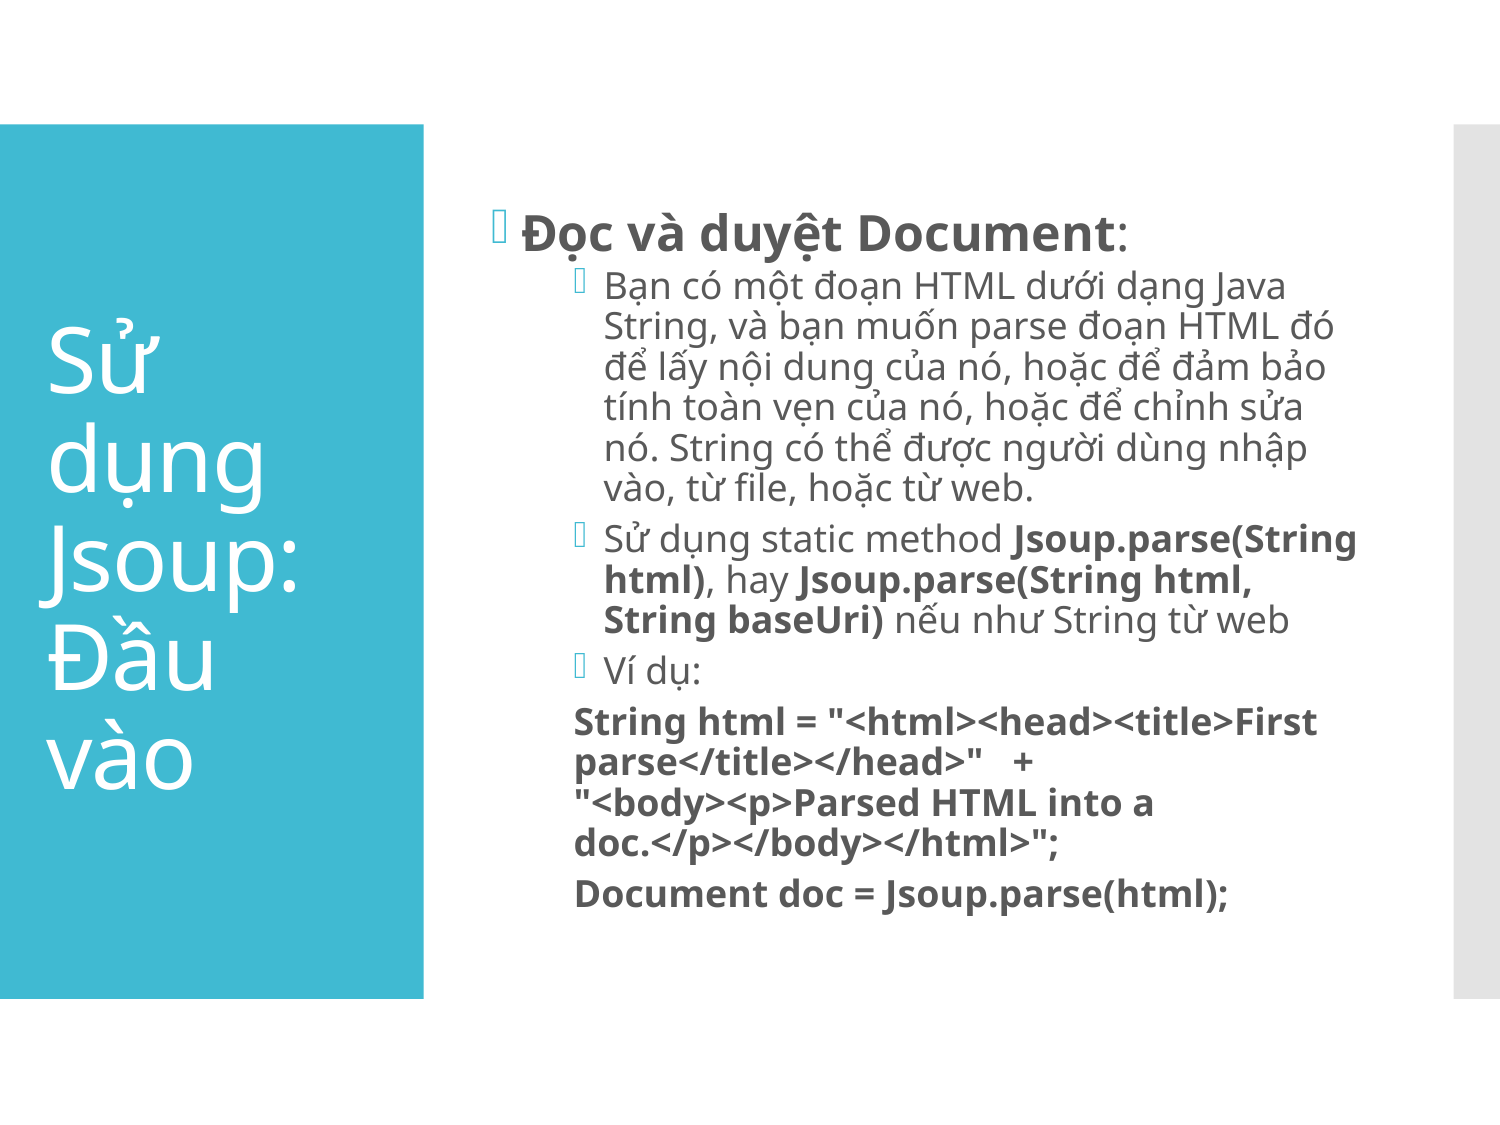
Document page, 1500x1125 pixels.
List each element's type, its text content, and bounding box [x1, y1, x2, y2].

list Đọc và duyệt Document: Bạn có một đoạn HTML dưới dạng Java String, và bạn muốn parse đoạn HTML đó để lấy nội dung của nó, hoặc để đảm bảo tính toàn vẹn của nó, hoặc để chỉnh sửa nó. String có thể được người dùng nhập vào, từ file, hoặc từ web. Sử dụng static method Jsoup.parse(String html), hay Jsoup.parse(String html, String baseUri) nếu như String từ web Ví dụ: String html = "<html><head><title>First parse</title></head>" + "<body><p>Parsed HTML into a doc.</p></body></html>"; Document doc = Jsoup.parse(html); [476, 141, 1376, 982]
title Sử dụng Jsoup: Đầu vào [31, 184, 394, 940]
